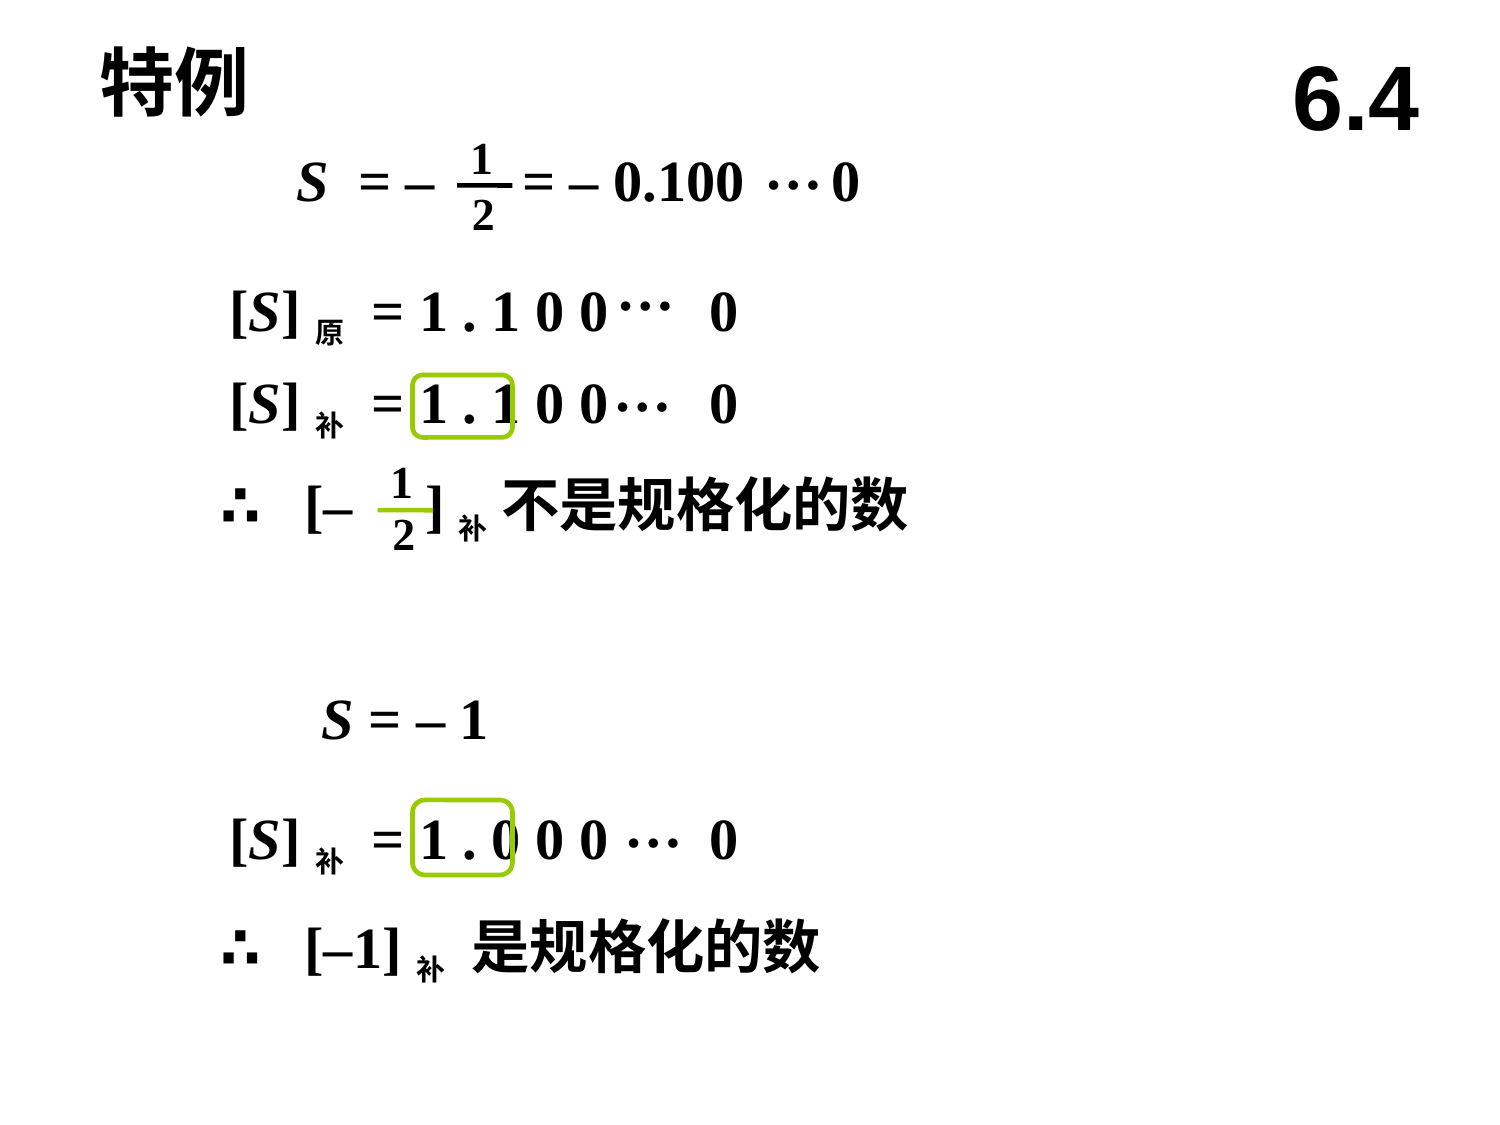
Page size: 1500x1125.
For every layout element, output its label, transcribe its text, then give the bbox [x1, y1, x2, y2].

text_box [224, 344, 744, 444]
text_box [280, 120, 878, 248]
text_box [224, 781, 744, 880]
text_box ∴ [–1]补 是规格化的数 [205, 902, 837, 994]
text_box 6.4 [1262, 24, 1450, 163]
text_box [199, 445, 930, 568]
text_box S = – 1 [306, 673, 504, 759]
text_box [224, 244, 744, 344]
text_box 特例 [84, 27, 863, 133]
